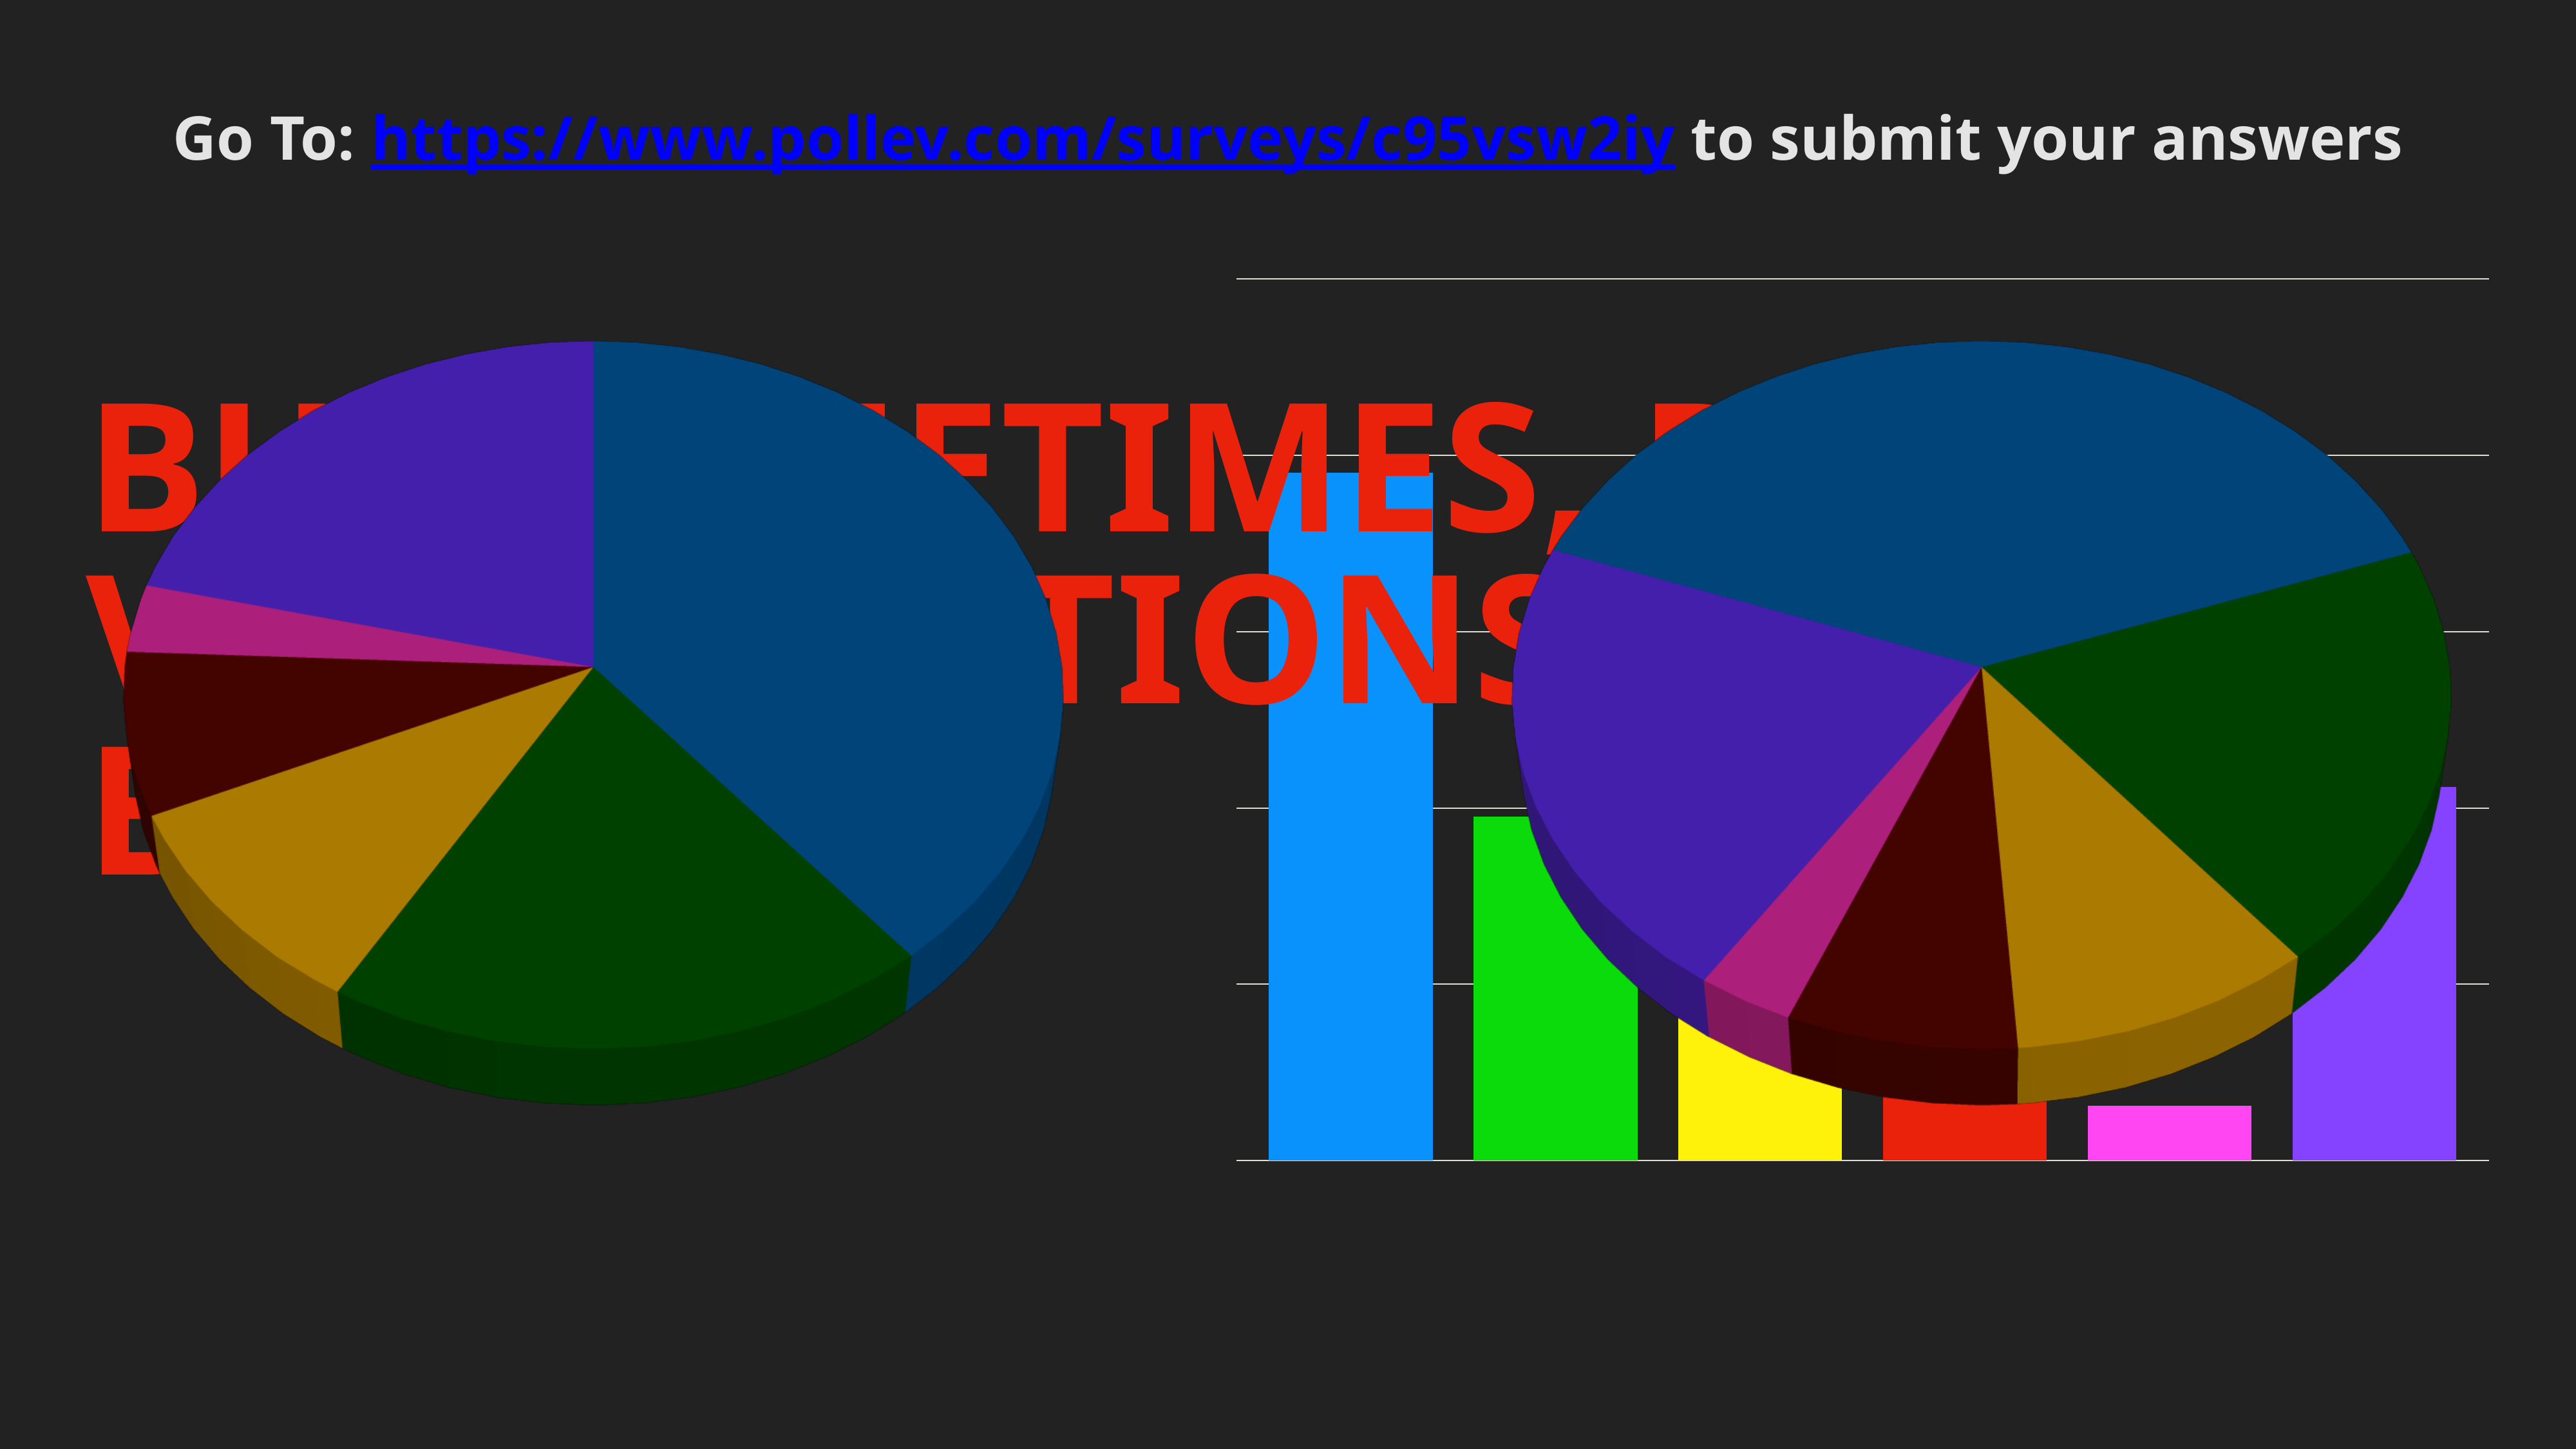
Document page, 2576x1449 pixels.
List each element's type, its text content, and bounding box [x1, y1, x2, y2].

text_box Go To: https://www.pollev.com/surveys/c95vsw2iy to submit your answers [80, 94, 2496, 187]
chart [1214, 243, 2496, 1185]
chart [80, 324, 1108, 1125]
title But sometimes, data visualizations break bad [1108, 388, 1214, 1061]
